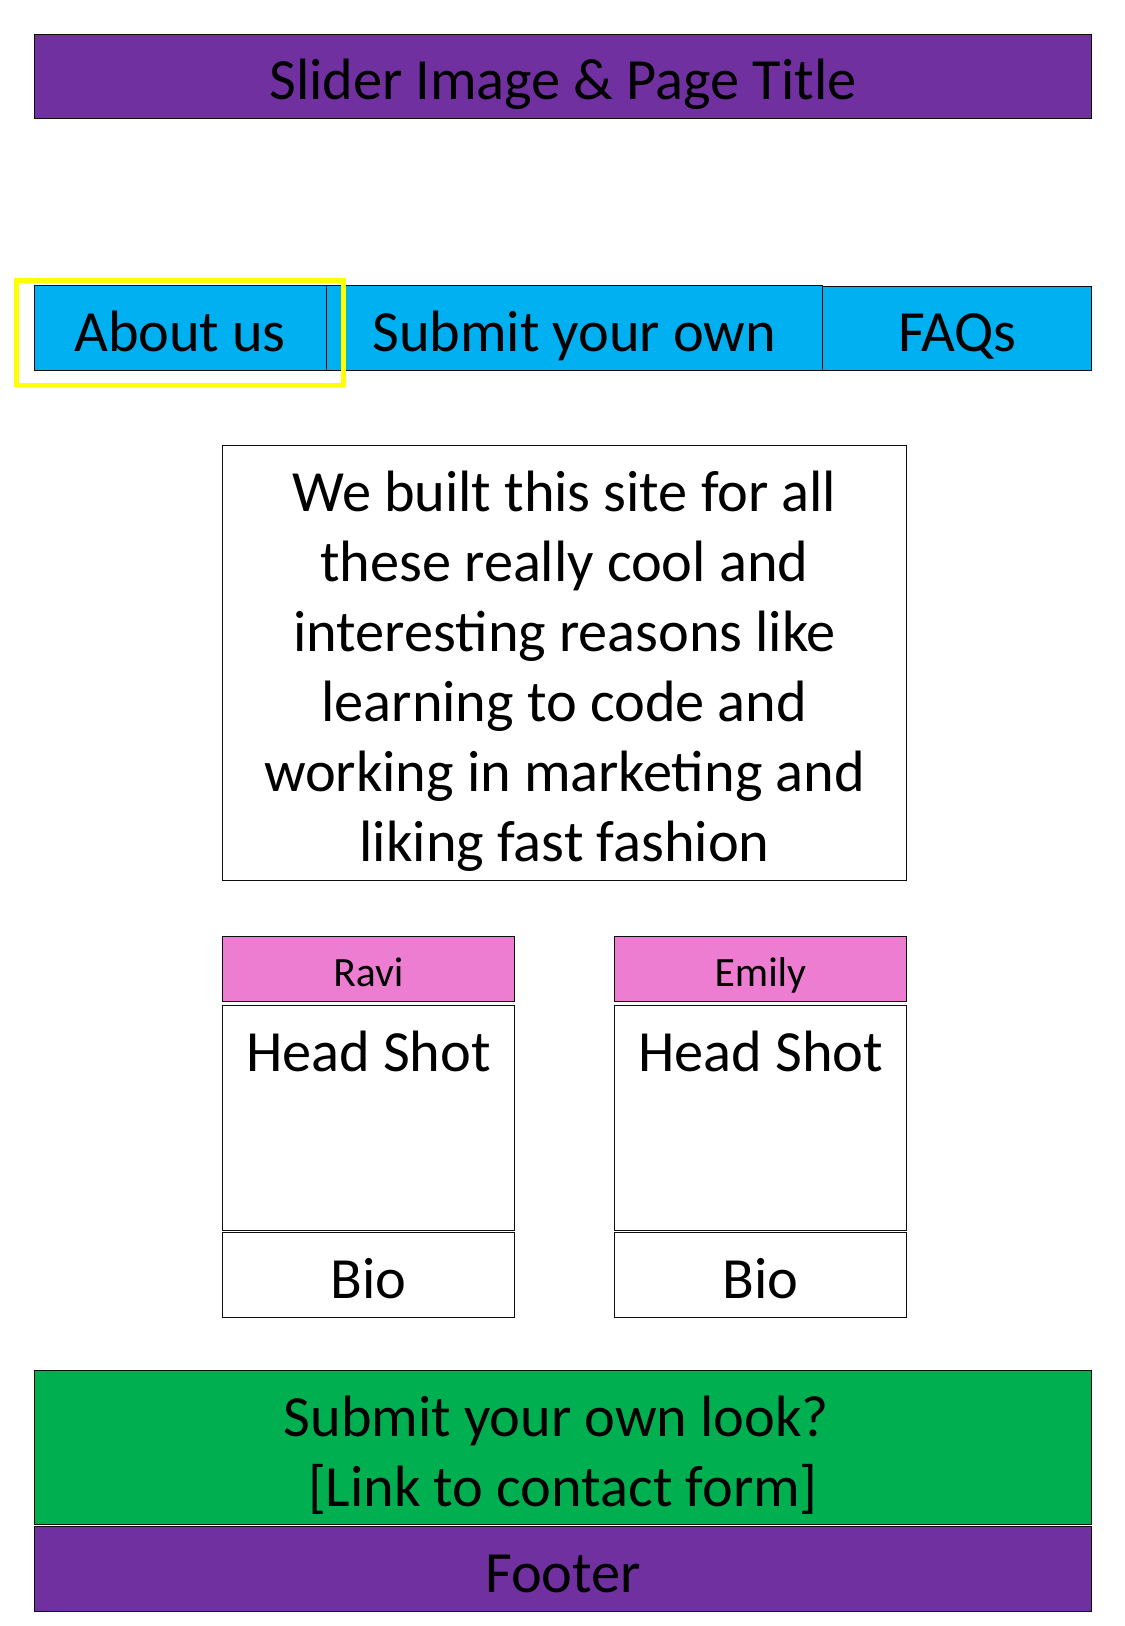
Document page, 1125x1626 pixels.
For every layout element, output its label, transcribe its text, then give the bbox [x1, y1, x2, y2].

text_box [16, 280, 345, 386]
text_box Footer [34, 1526, 1092, 1612]
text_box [222, 936, 515, 1319]
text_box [614, 936, 907, 1319]
text_box Submit your own look? [Link to contact form] [34, 1370, 1092, 1525]
text_box FAQs [822, 286, 1092, 371]
text_box Slider Image & Page Title [34, 34, 1092, 119]
text_box Submit your own [345, 285, 823, 371]
text_box We built this site for all these really cool and interesting reasons like learning to code and working in marketing and liking fast fashion [222, 445, 907, 881]
